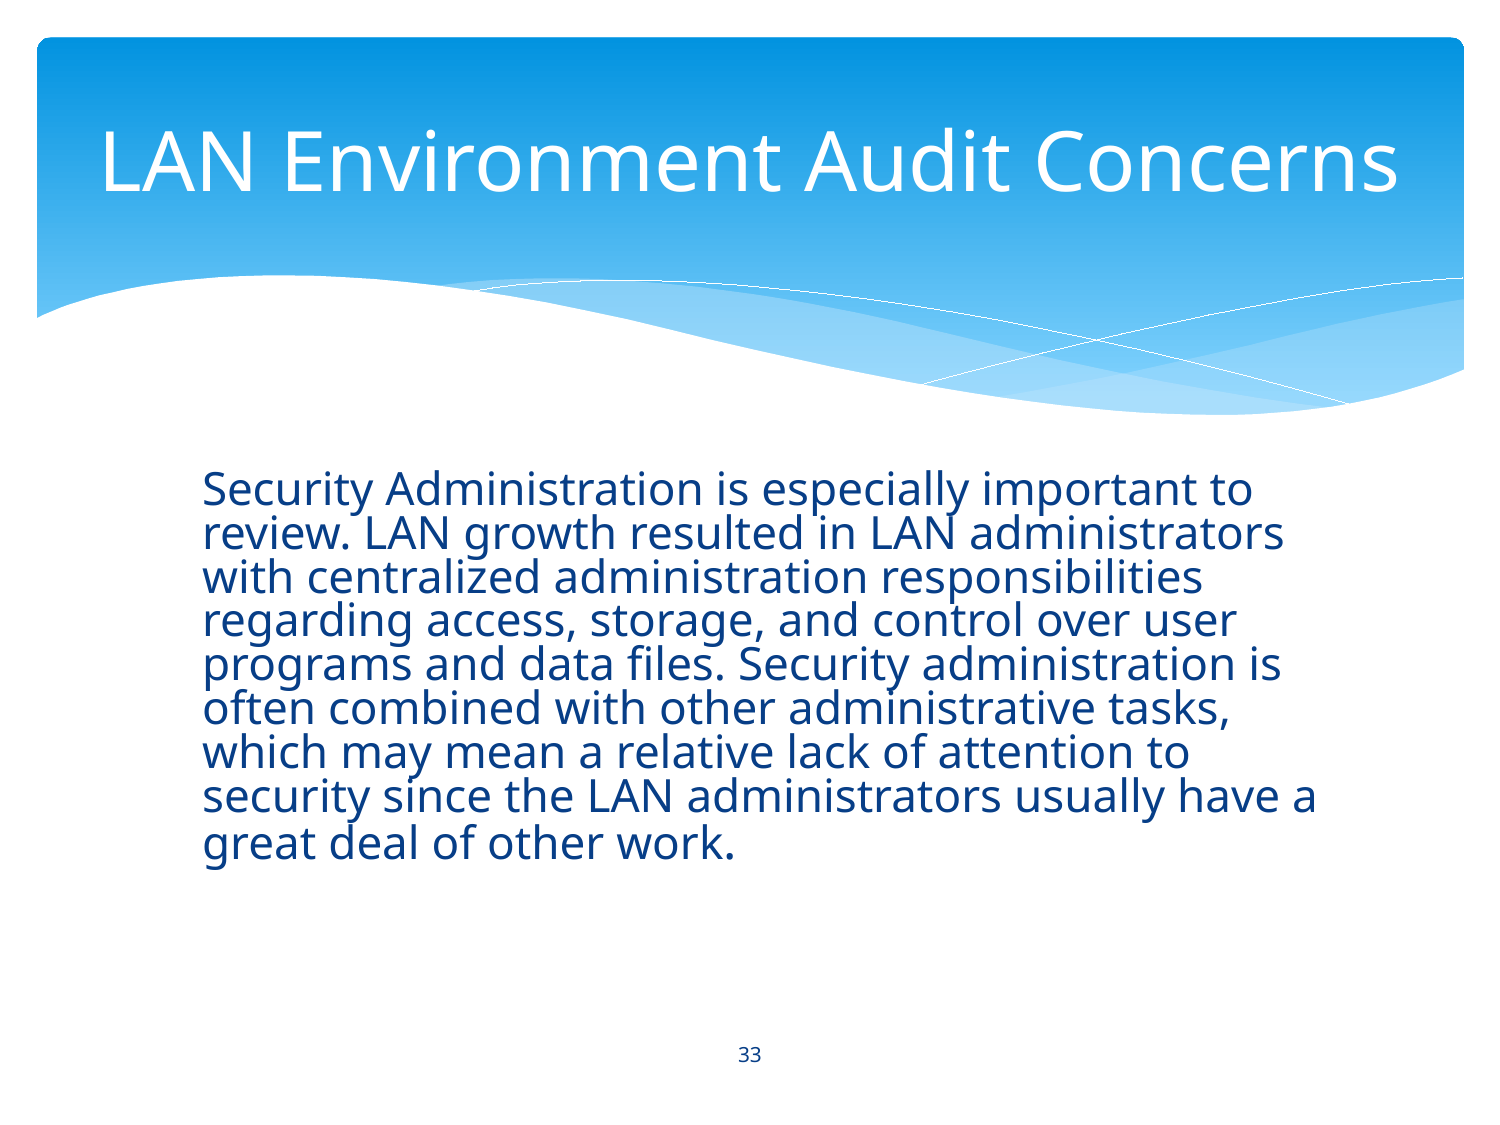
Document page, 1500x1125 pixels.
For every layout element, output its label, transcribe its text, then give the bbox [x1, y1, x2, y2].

slide_number 33 [654, 1025, 846, 1086]
title LAN Environment Audit Concerns [75, 55, 1425, 261]
list Security Administration is especially important to review. LAN growth resulted in LAN administrators with centralized administration responsibilities regarding access, storage, and control over user programs and data files. Security administration is often combined with other administrative tasks, which may mean a relative lack of attention to security since the LAN administrators usually have a great deal of other work. [137, 462, 1353, 900]
